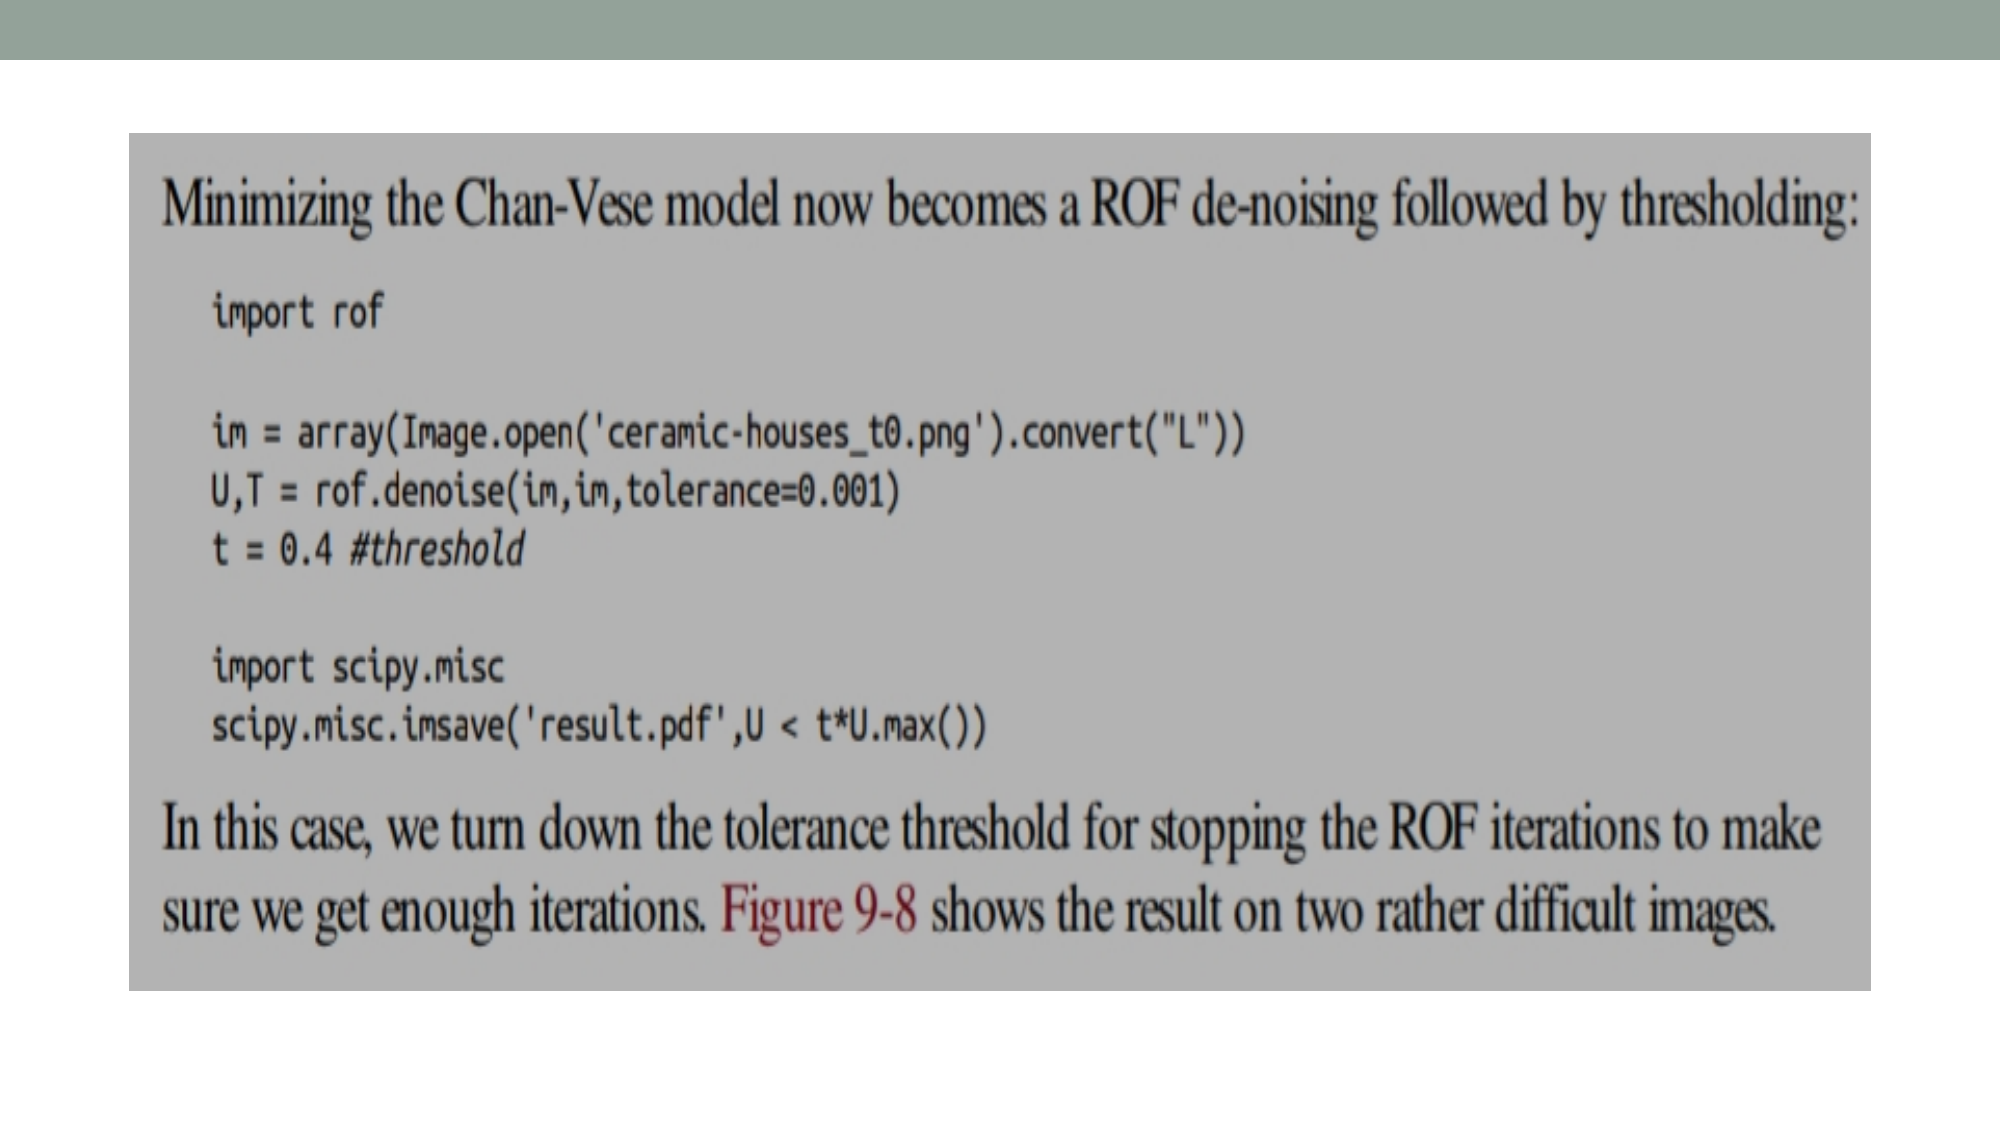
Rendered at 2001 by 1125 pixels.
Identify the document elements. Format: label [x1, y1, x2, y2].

picture [129, 133, 1871, 992]
